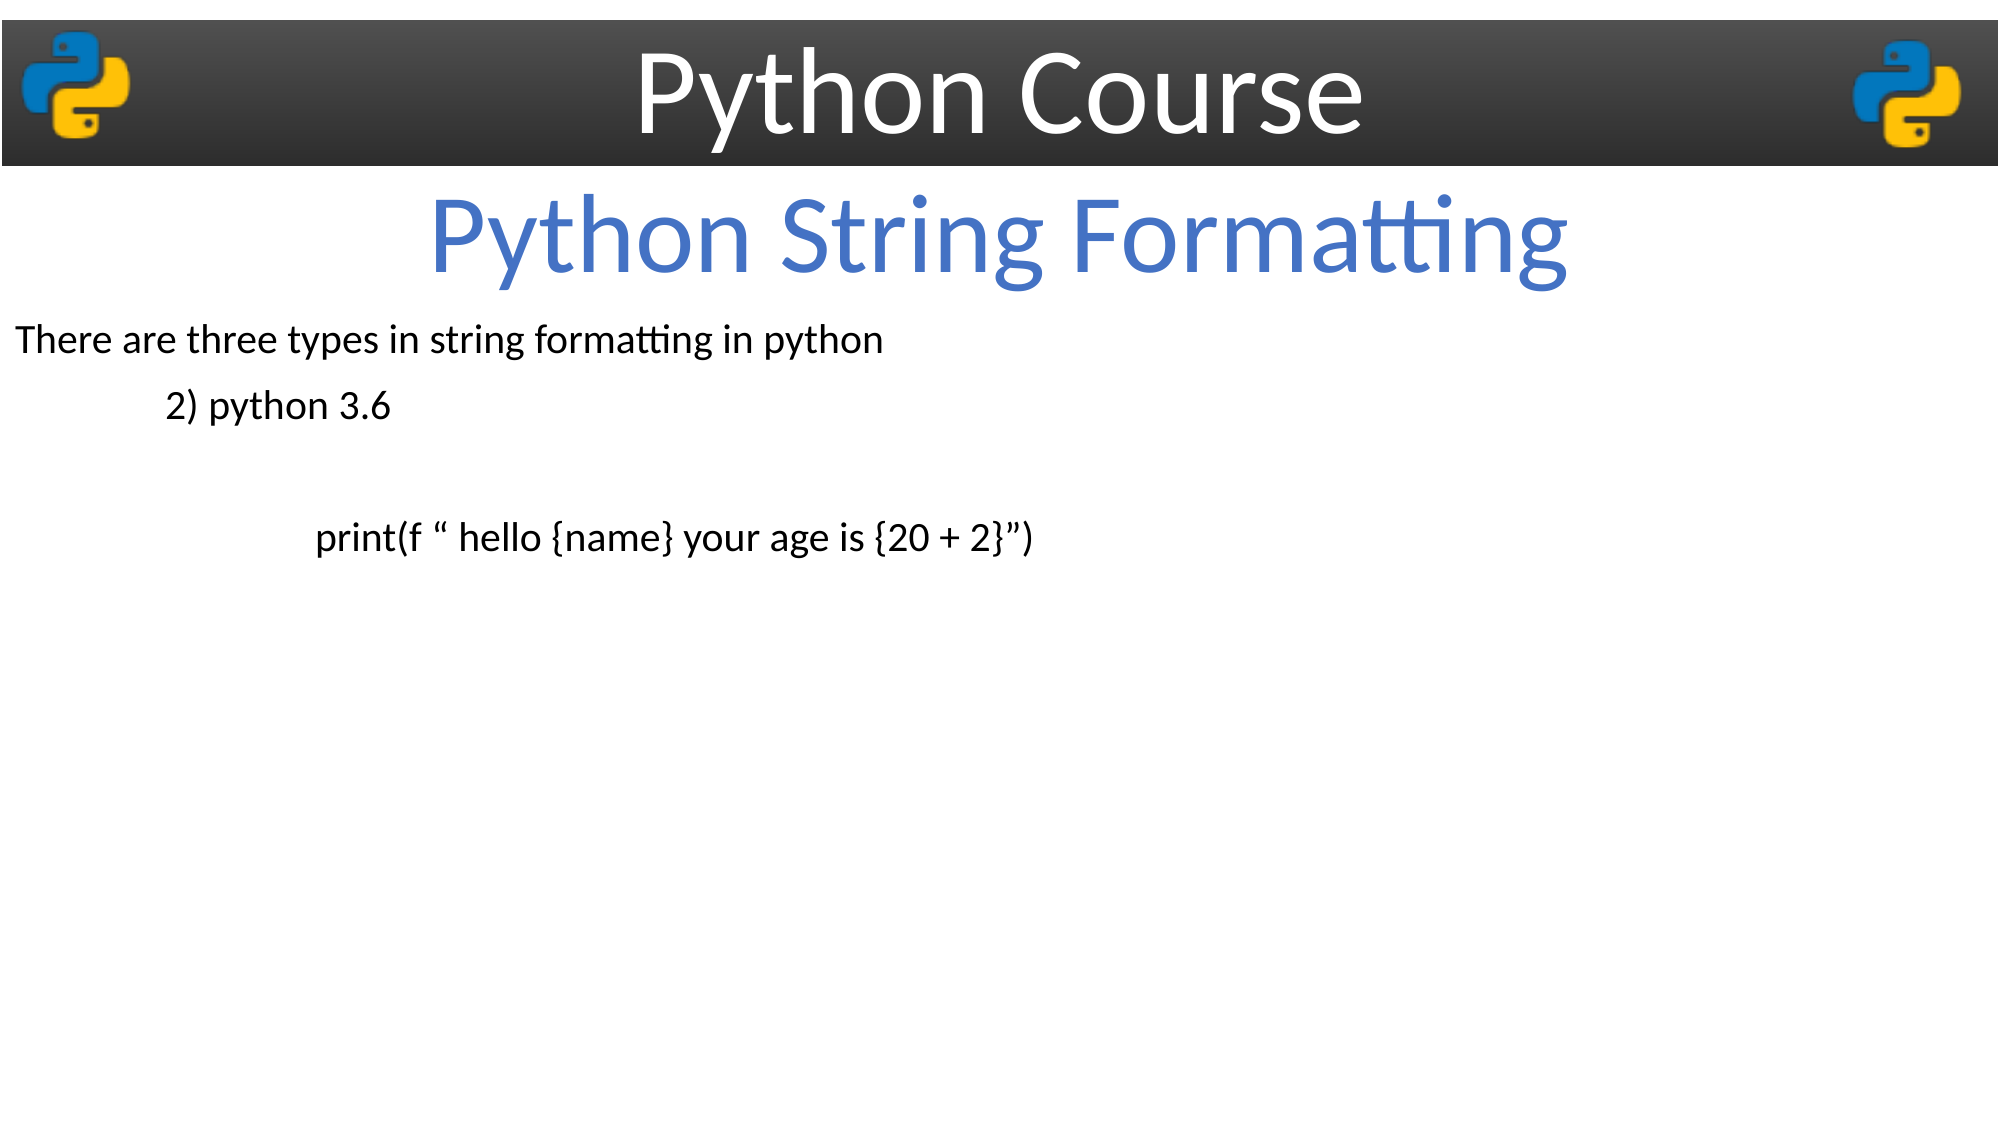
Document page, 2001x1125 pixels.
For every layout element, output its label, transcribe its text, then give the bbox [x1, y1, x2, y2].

picture [10, 18, 146, 154]
subtitle Python String Formatting There are three types in string formatting in python 2) python 3.6 print(f “ hello {name} your age is {20 + 2}”) [0, 167, 2000, 1125]
title Python Course [0, 17, 2000, 167]
picture [1841, 27, 1977, 163]
